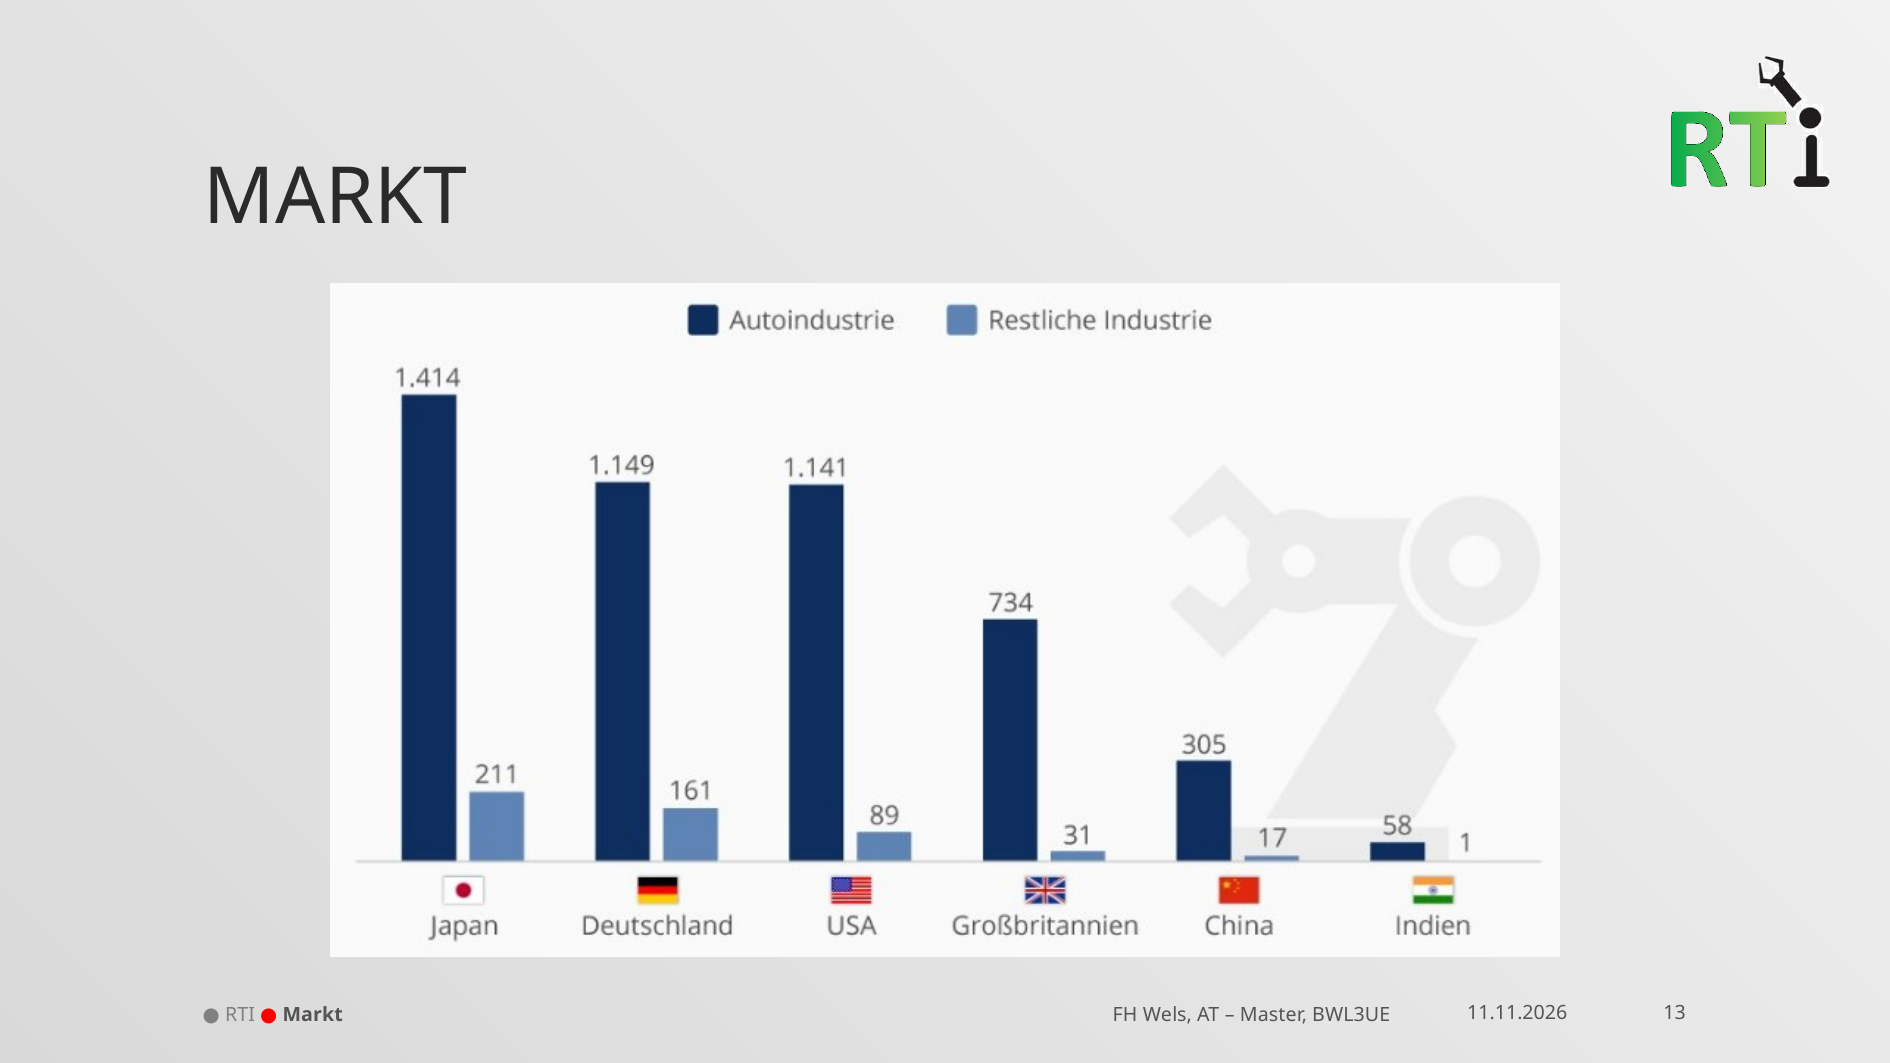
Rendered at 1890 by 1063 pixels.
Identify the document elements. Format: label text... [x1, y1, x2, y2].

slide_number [1435, 999, 1583, 1028]
picture [1702, 54, 1832, 189]
slide_number 13 [1612, 999, 1701, 1028]
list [330, 283, 1560, 957]
title Markt [188, 42, 1702, 248]
footer ● RTI ● Markt [187, 999, 1080, 1028]
